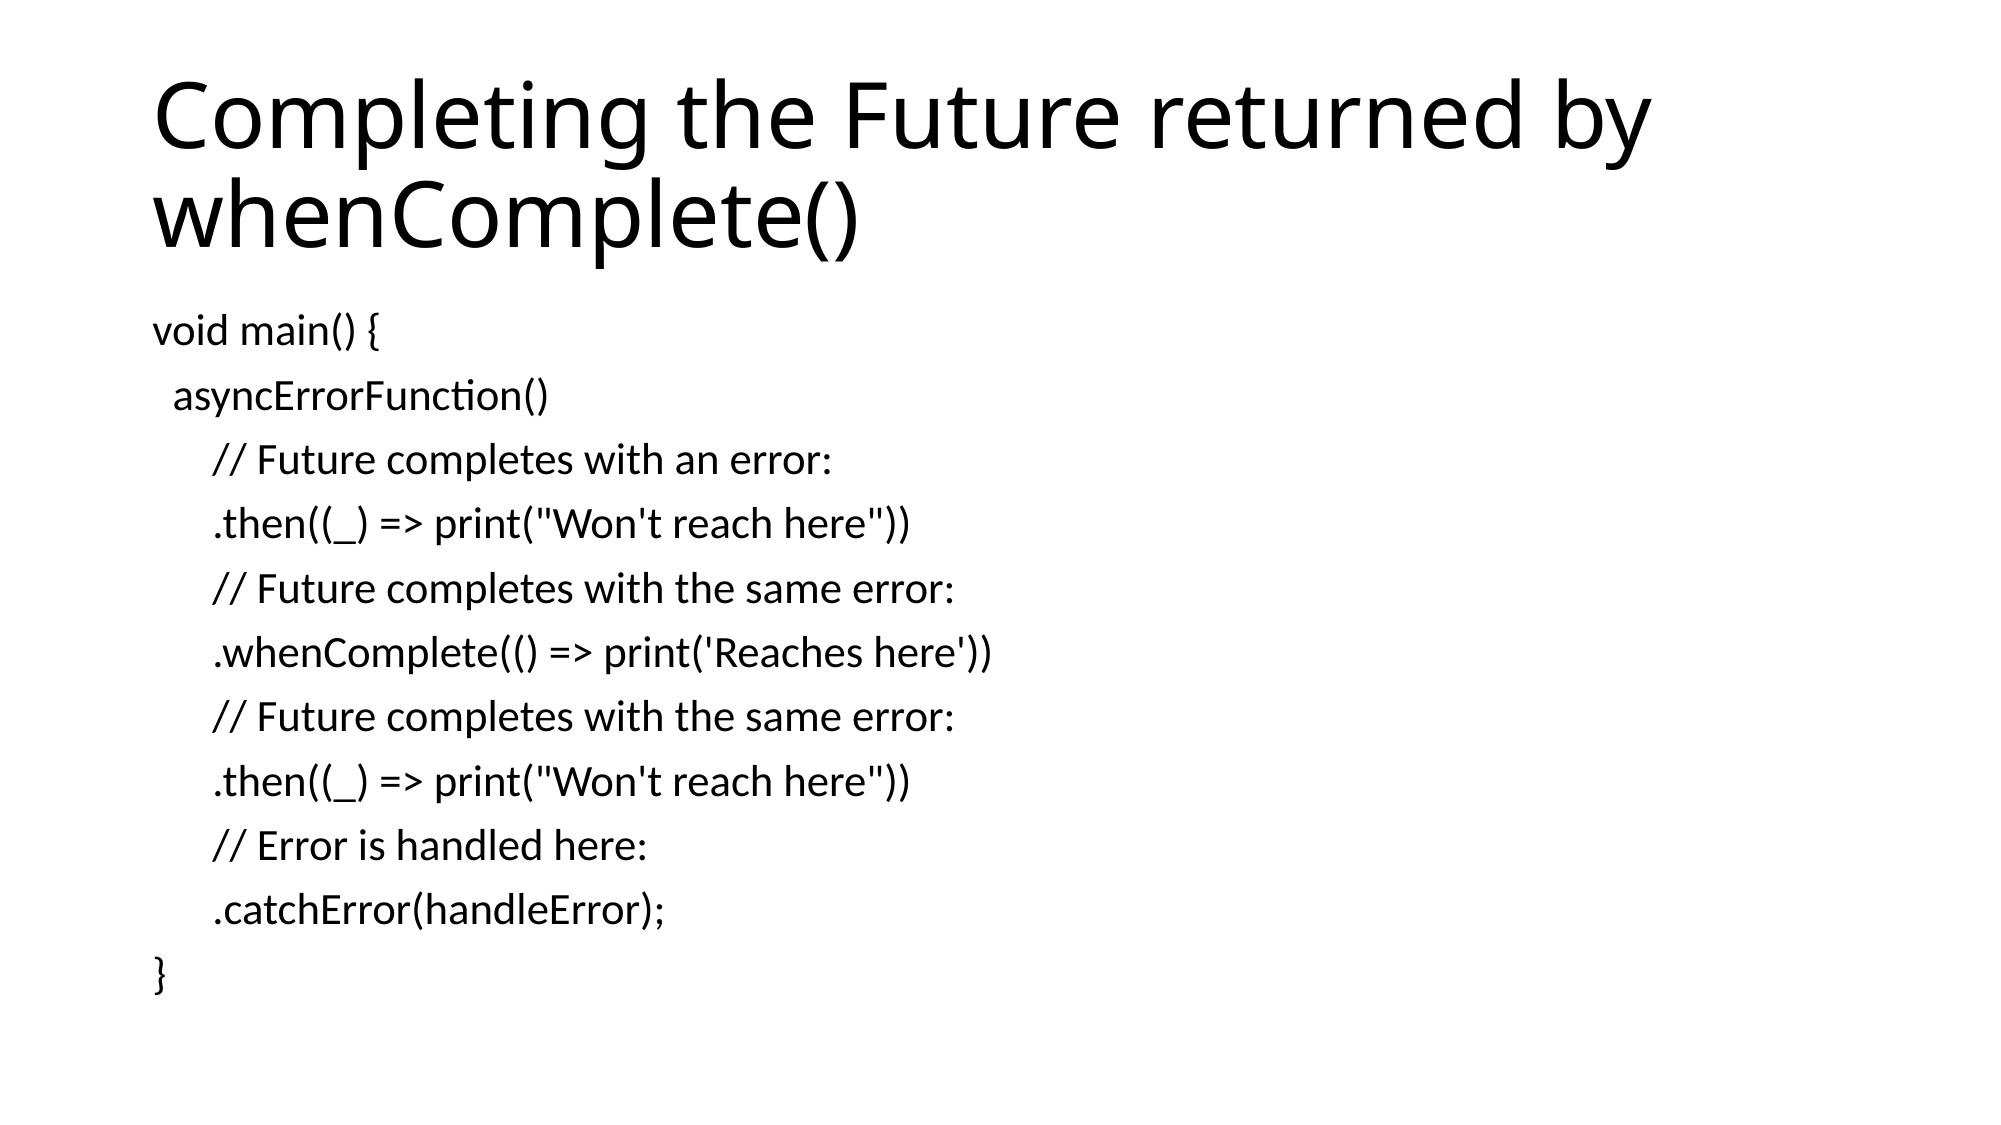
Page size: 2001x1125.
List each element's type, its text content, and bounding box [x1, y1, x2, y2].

title Completing the Future returned by whenComplete() [137, 59, 1863, 278]
list void main() { asyncErrorFunction() // Future completes with an error: .then((_) => print("Won't reach here")) // Future completes with the same error: .whenComplete(() => print('Reaches here')) // Future completes with the same error: .then((_) => print("Won't reach here")) // Error is handled here: .catchError(handleError); } [137, 299, 1863, 1014]
